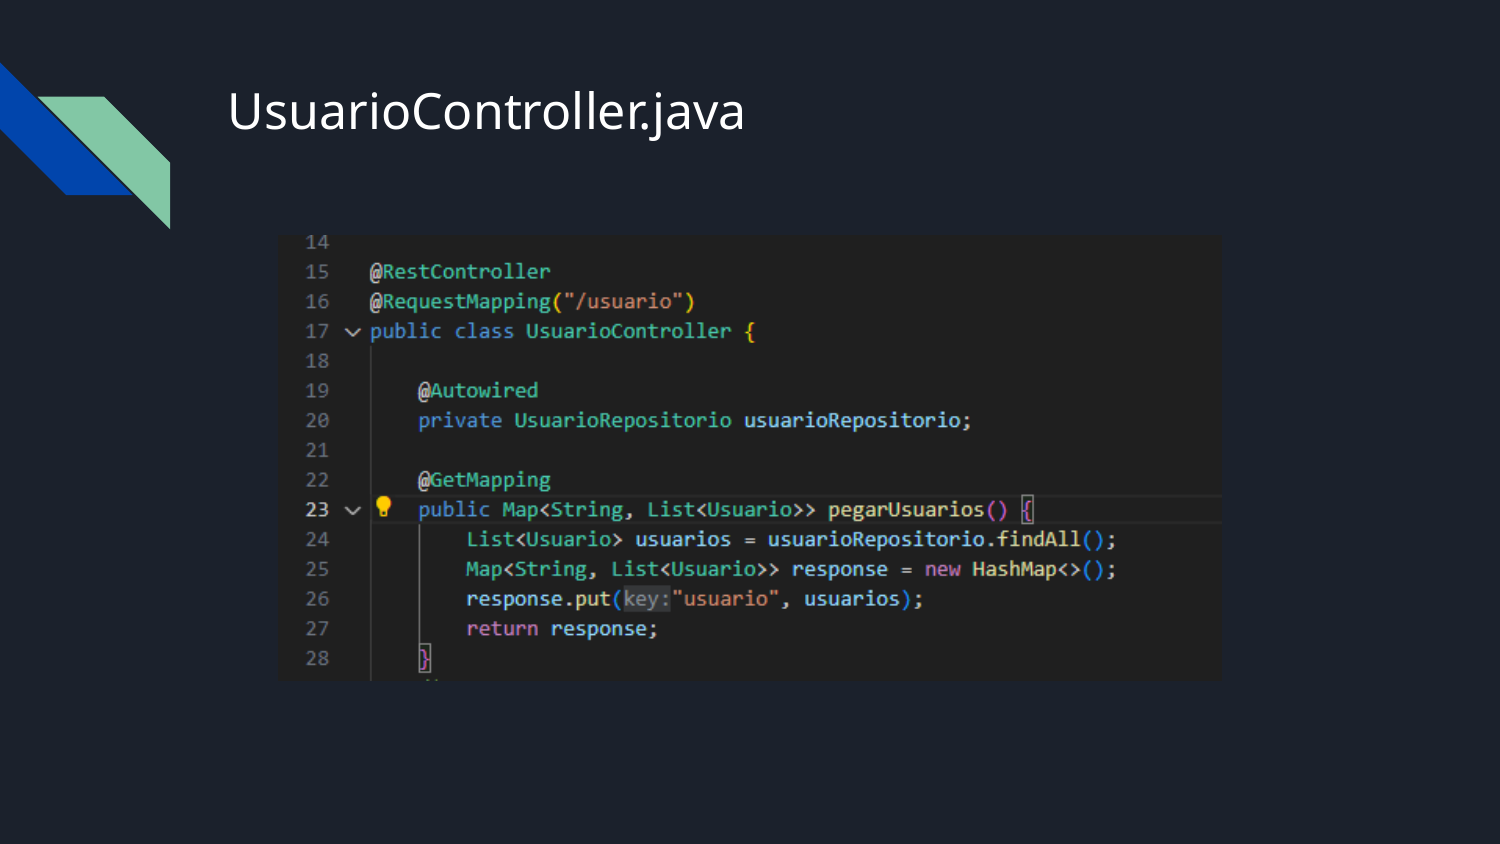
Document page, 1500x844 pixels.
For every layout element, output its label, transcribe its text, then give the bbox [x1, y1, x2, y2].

title UsuarioController.java [212, 64, 1368, 215]
picture [278, 235, 1222, 681]
